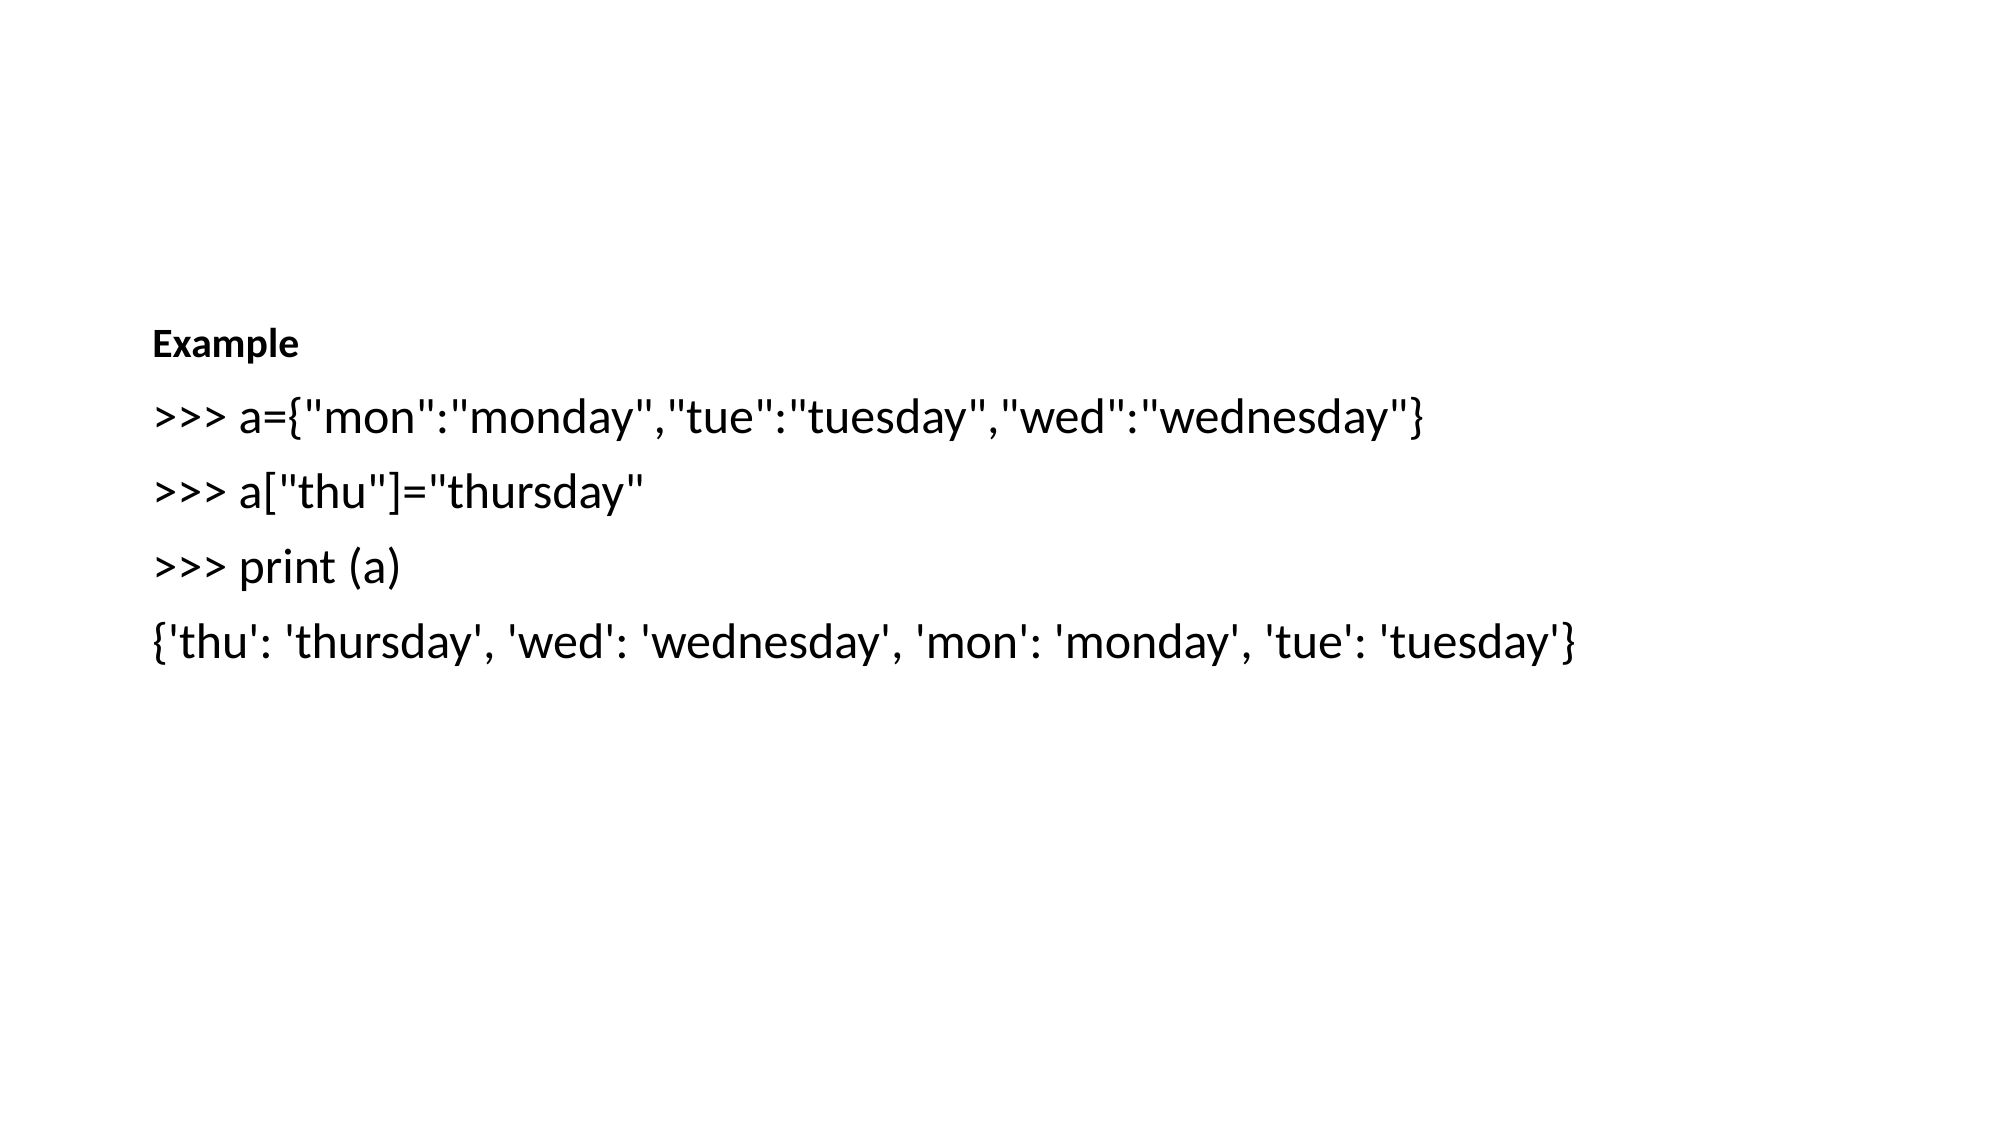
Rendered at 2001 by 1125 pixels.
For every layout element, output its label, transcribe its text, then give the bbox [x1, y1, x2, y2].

list Example >>> a={"mon":"monday","tue":"tuesday","wed":"wednesday"} >>> a["thu"]="thursday" >>> print (a) {'thu': 'thursday', 'wed': 'wednesday', 'mon': 'monday', 'tue': 'tuesday'} [137, 299, 1863, 1014]
